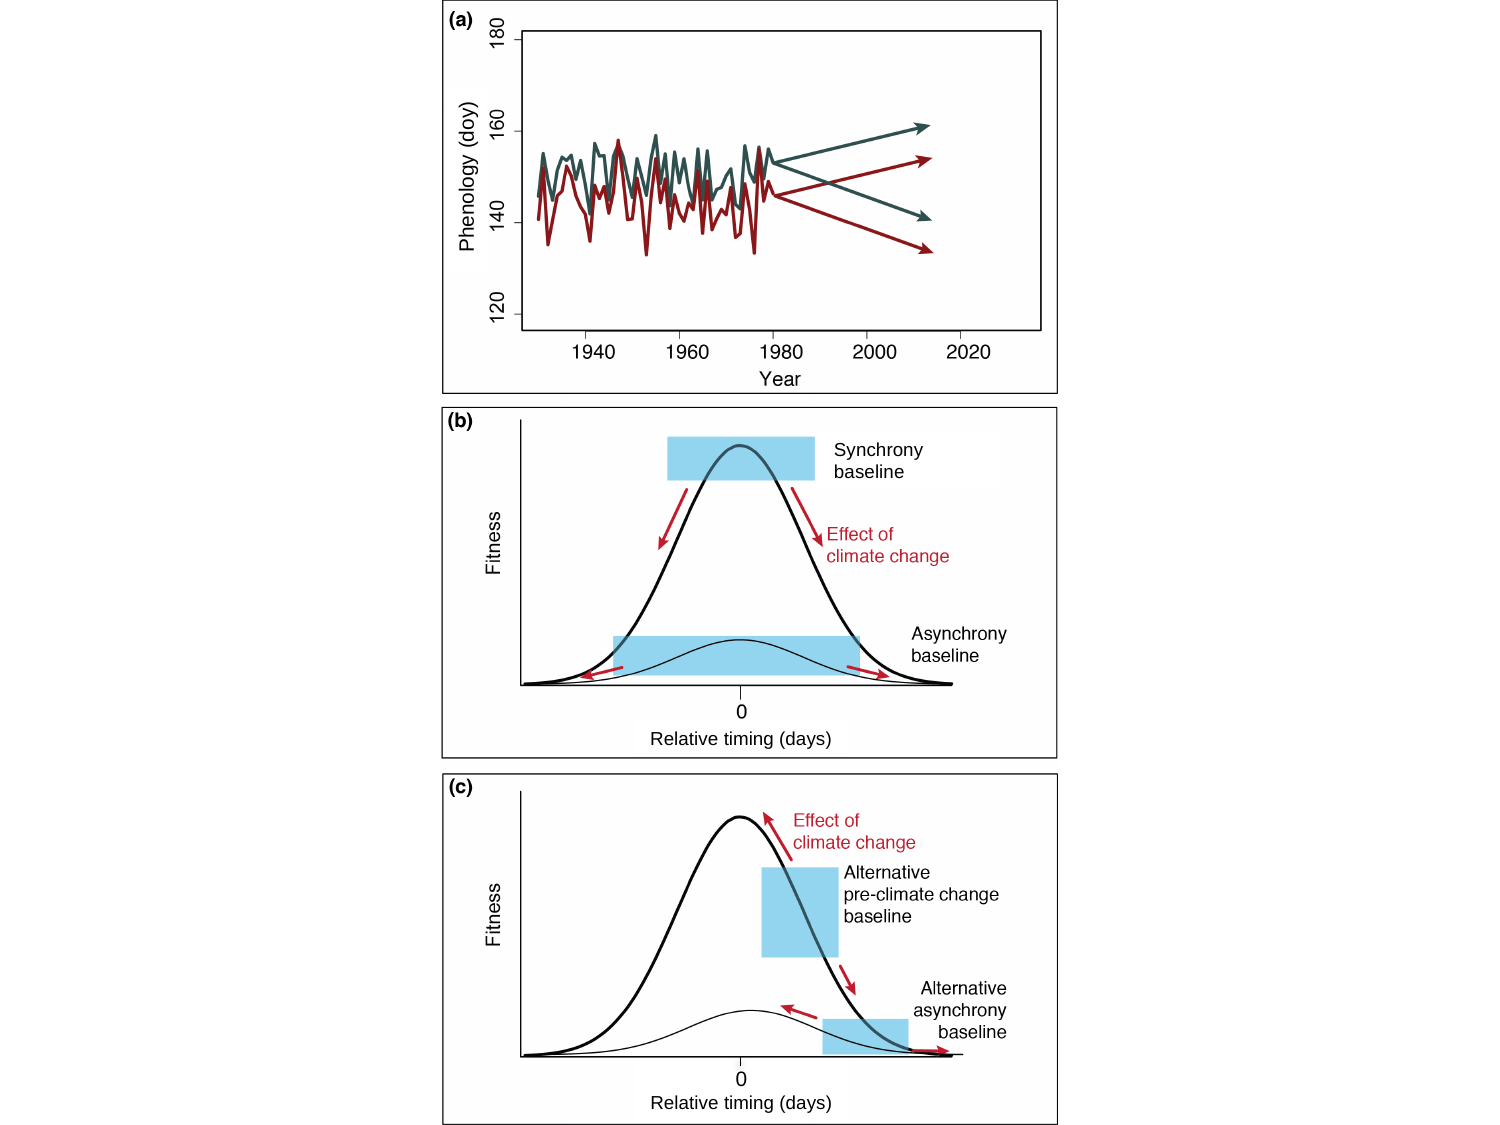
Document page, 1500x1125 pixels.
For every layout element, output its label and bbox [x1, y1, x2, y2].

text_box [441, 0, 1059, 1125]
